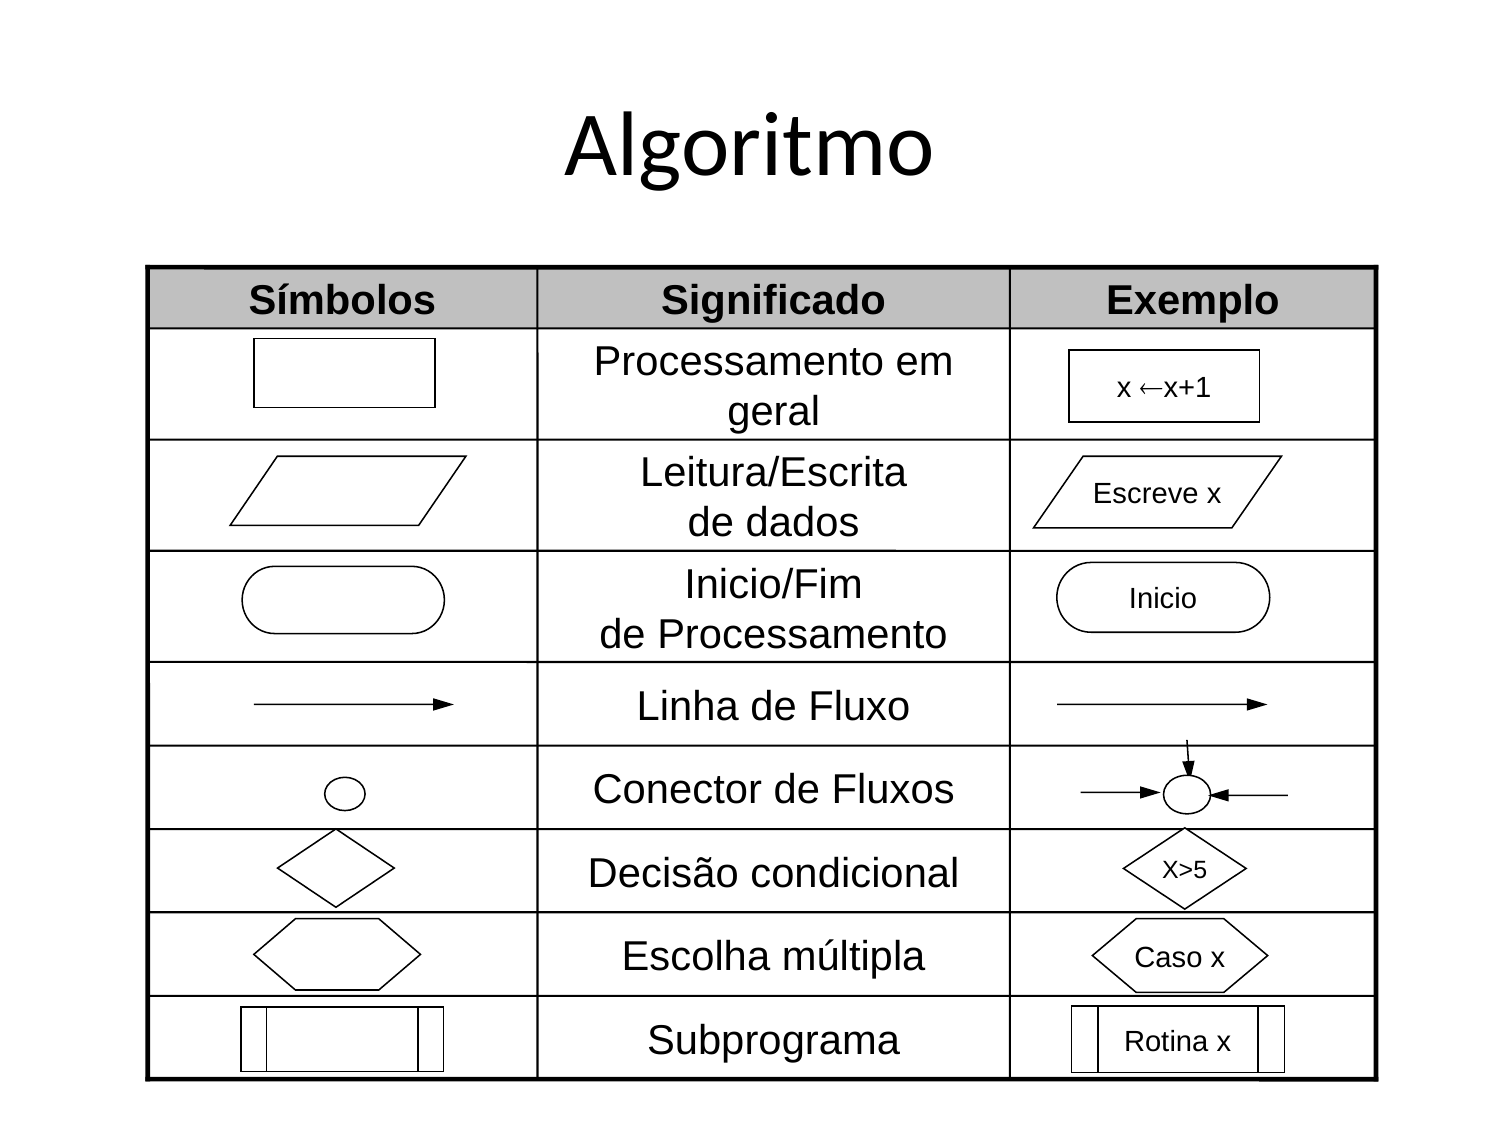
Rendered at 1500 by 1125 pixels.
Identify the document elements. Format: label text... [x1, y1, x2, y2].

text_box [147, 266, 1377, 1080]
title Algoritmo [75, 45, 1425, 233]
